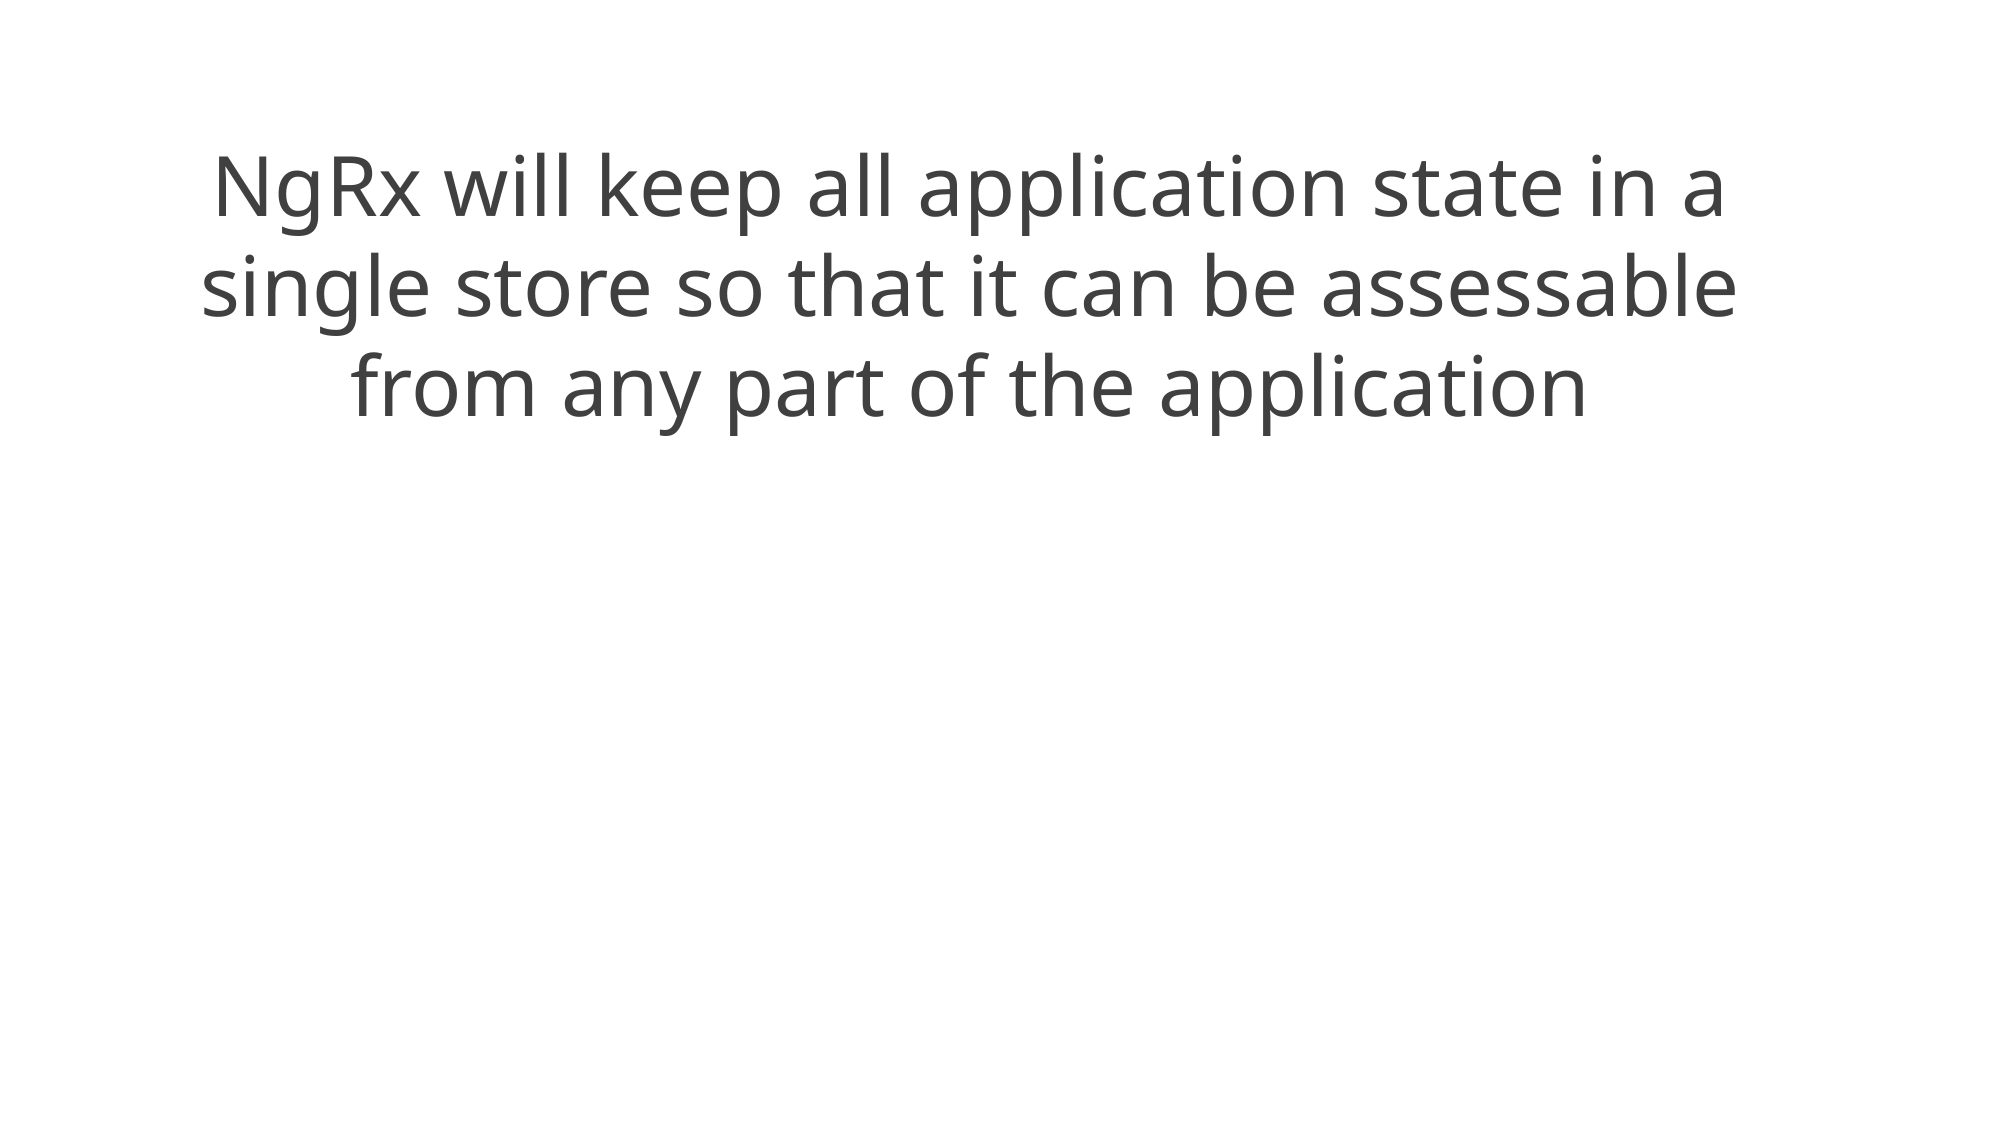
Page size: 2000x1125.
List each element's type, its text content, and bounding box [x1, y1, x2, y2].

text_box NgRx will keep all application state in a single store so that it can be assessable from any part of the application [188, 132, 1754, 433]
